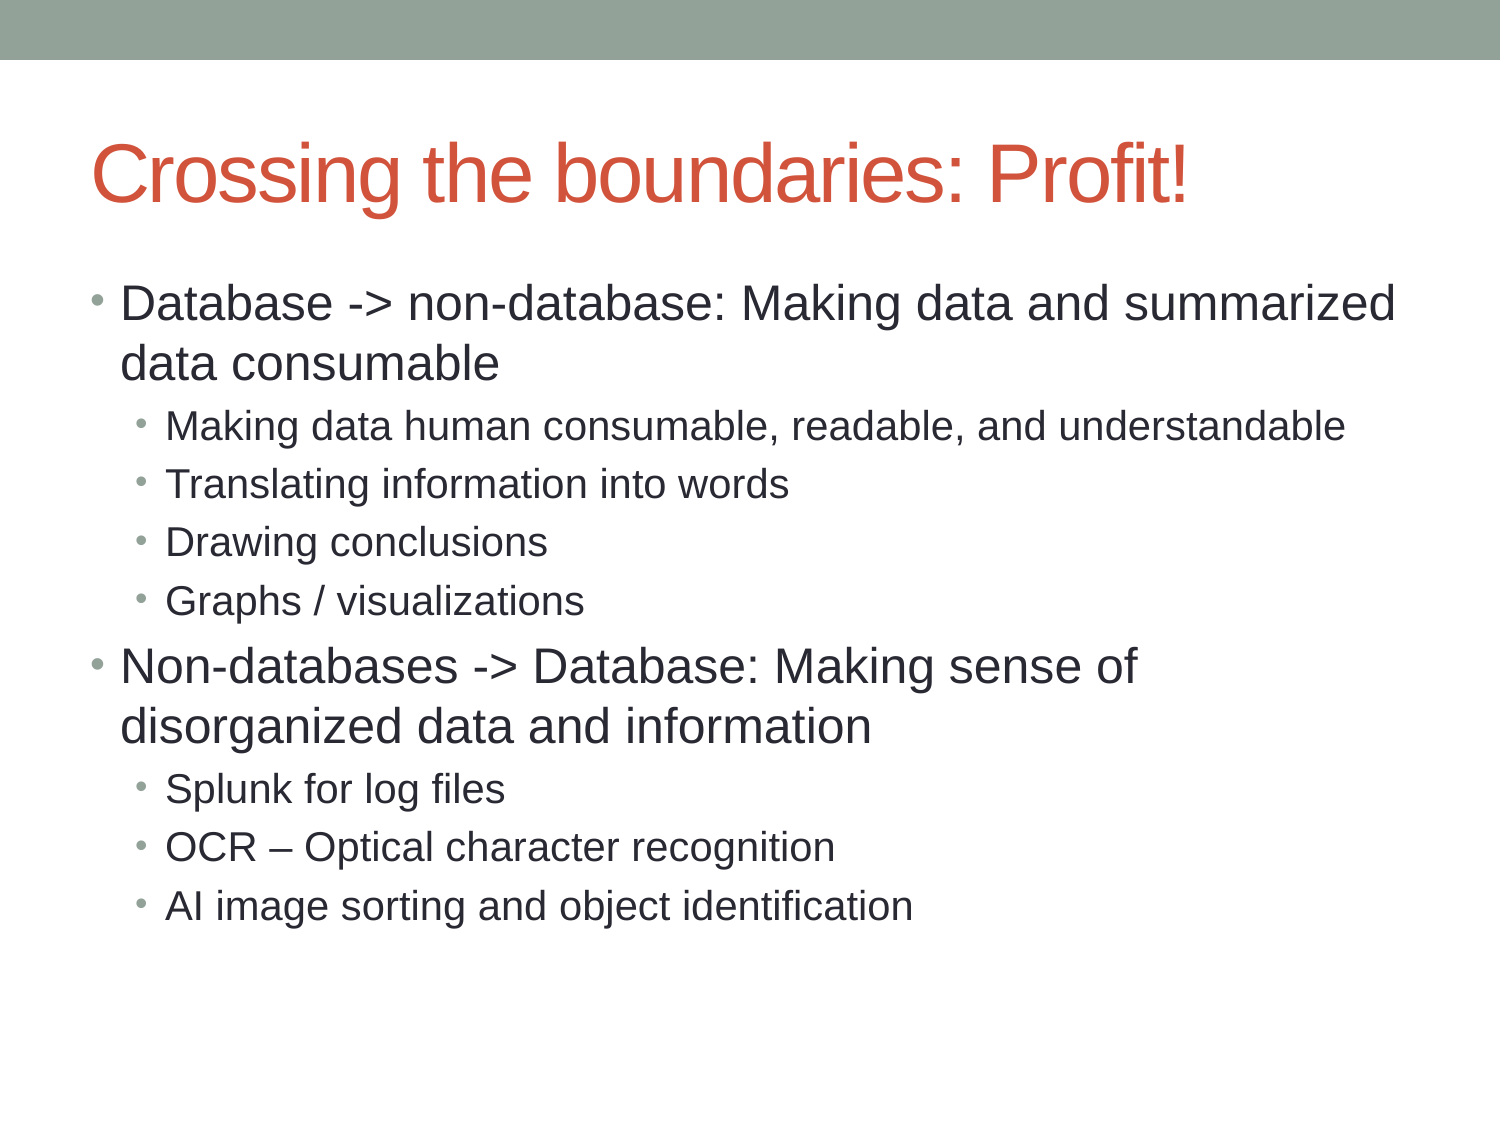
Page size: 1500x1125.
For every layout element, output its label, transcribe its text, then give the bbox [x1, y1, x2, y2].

list Database -> non-database: Making data and summarized data consumable Making data human consumable, readable, and understandable Translating information into words Drawing conclusions Graphs / visualizations Non-databases -> Database: Making sense of disorganized data and information Splunk for log files OCR – Optical character recognition AI image sorting and object identification [75, 262, 1425, 1063]
title Crossing the boundaries: Profit! [75, 87, 1425, 250]
